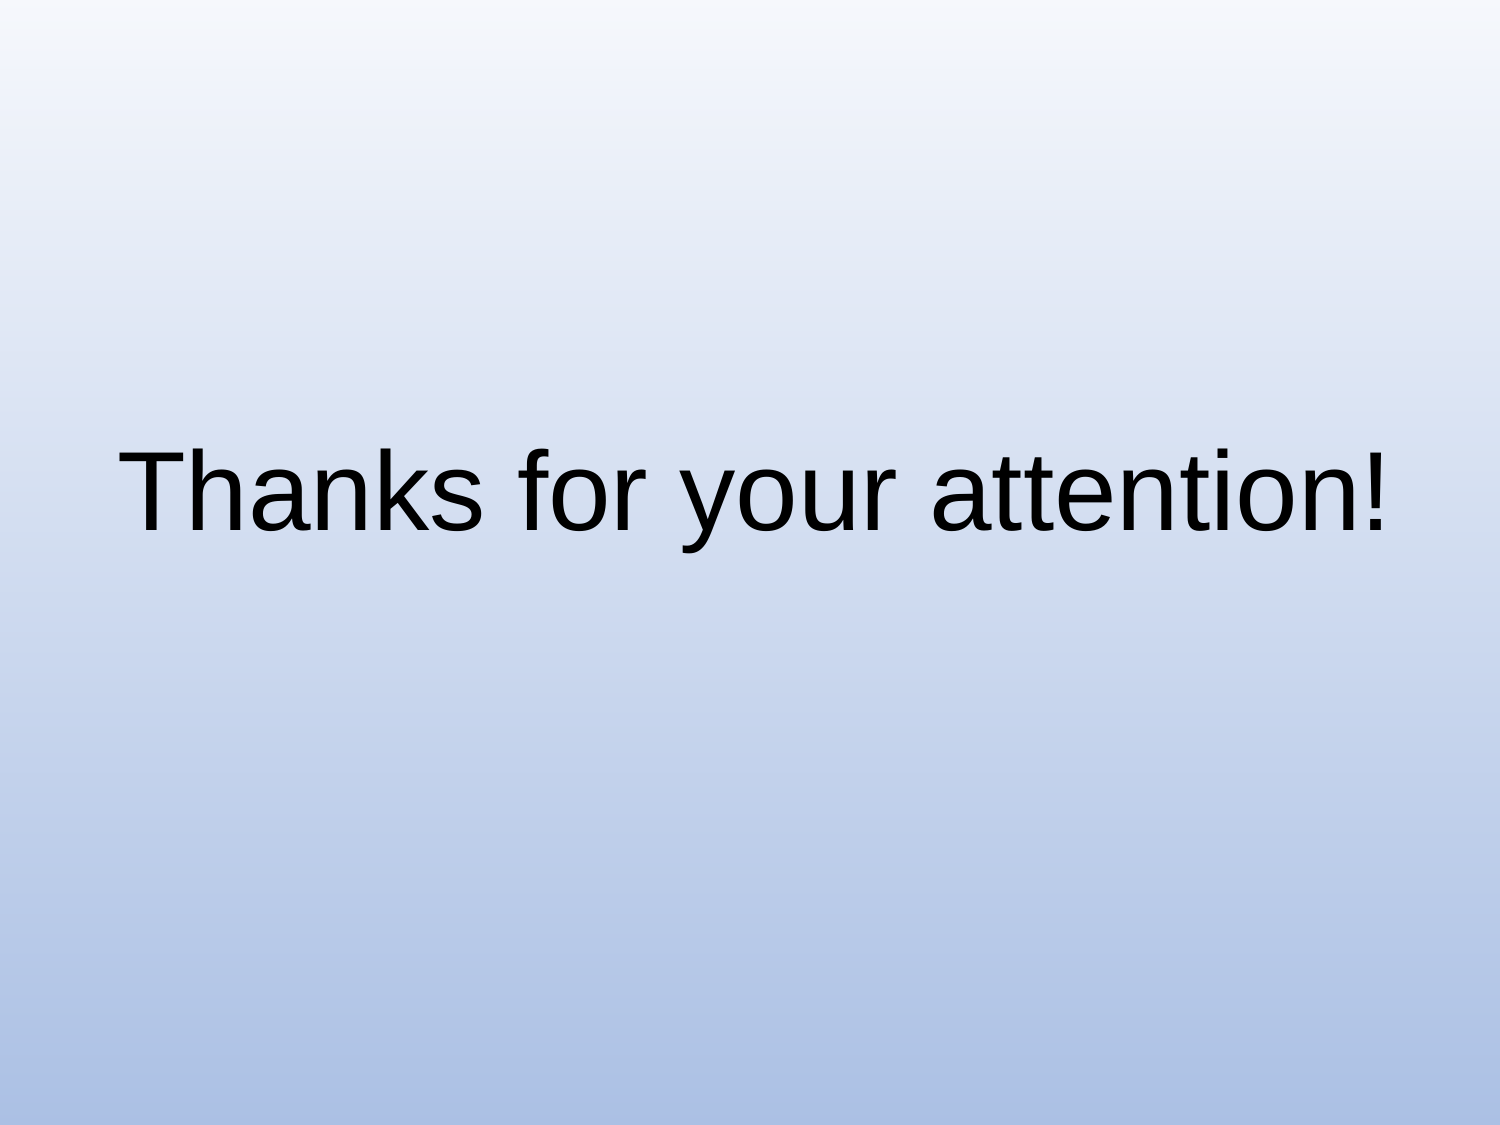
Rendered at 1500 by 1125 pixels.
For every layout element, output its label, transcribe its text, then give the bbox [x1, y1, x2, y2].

text_box Thanks for your attention! [102, 410, 1407, 831]
